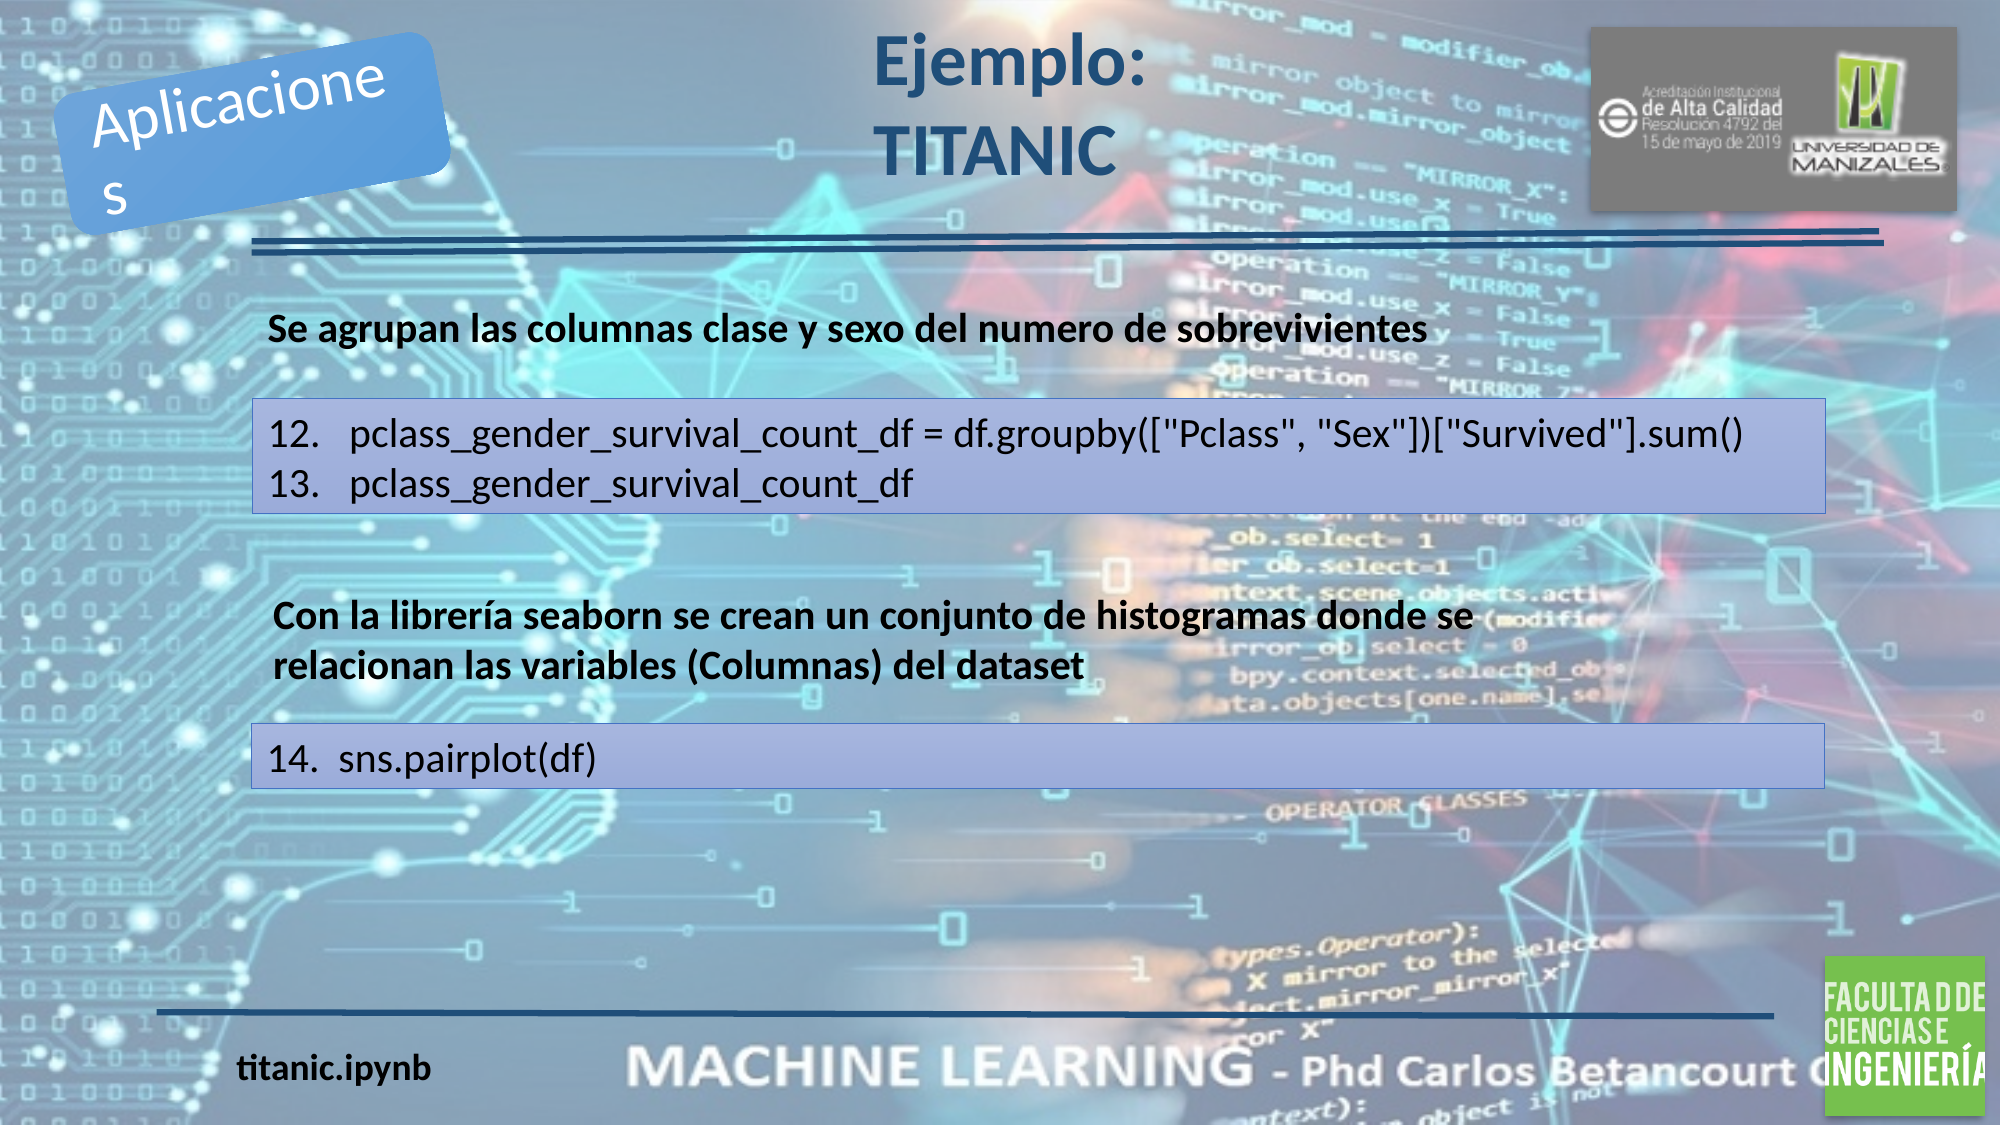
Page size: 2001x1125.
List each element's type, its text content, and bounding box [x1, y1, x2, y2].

text_box Se agrupan las columnas clase y sexo del numero de sobrevivientes [252, 292, 1592, 358]
text_box 12. pclass_gender_survival_count_df = df.groupby(["Pclass", "Sex"])["Survived"].sum() 13. pclass_gender_survival_count_df [252, 398, 1826, 514]
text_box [156, 1012, 1775, 1017]
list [49, 35, 1100, 237]
text_box 14. sns.pairplot(df) [251, 723, 1825, 789]
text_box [251, 242, 1884, 253]
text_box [251, 231, 1880, 242]
text_box titanic.ipynb [221, 1035, 447, 1096]
text_box Con la librería seaborn se crean un conjunto de histogramas donde se relacionan las variables (Columnas) del dataset [258, 580, 1598, 696]
text_box Ejemplo: TITANIC [709, 3, 1181, 199]
picture [1825, 956, 1985, 1116]
picture [1590, 26, 1958, 211]
